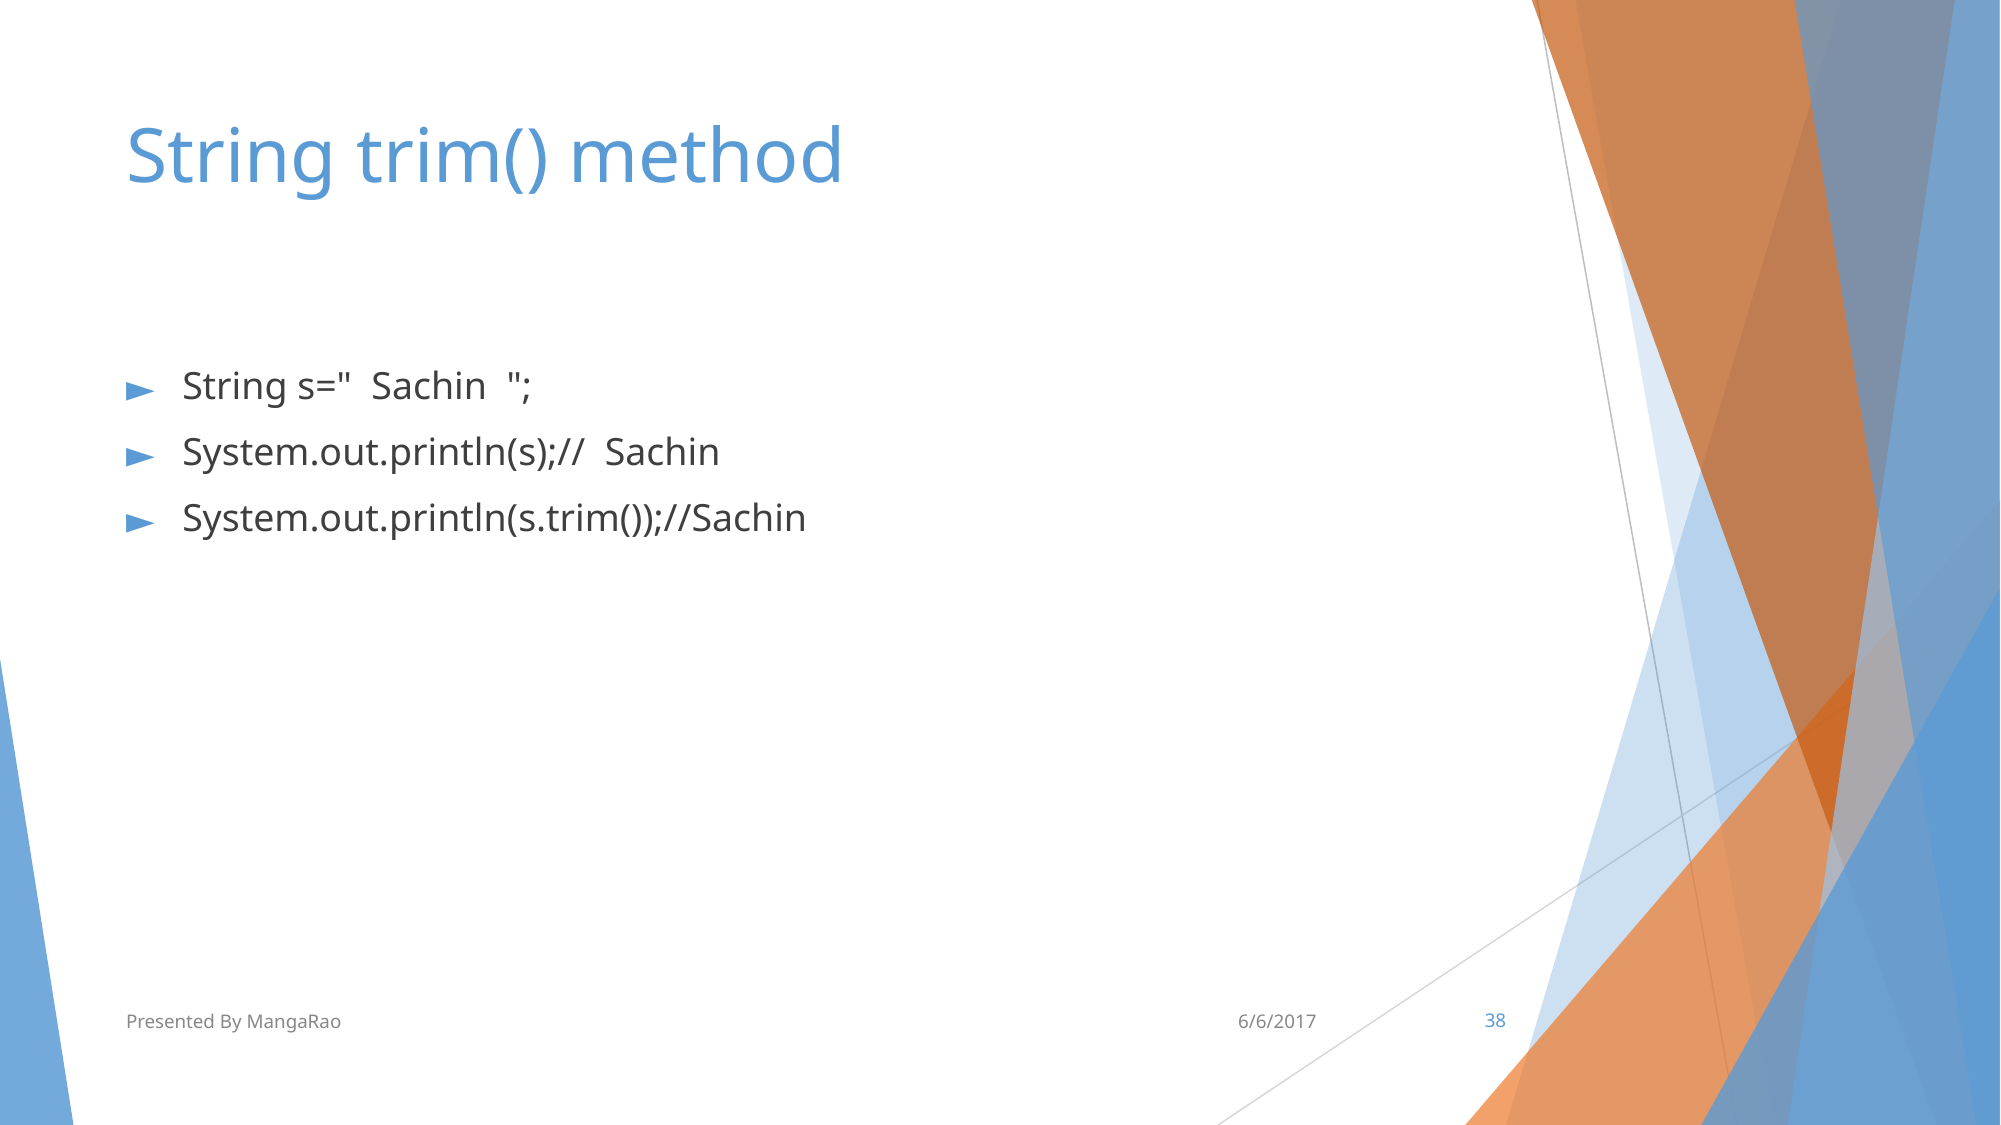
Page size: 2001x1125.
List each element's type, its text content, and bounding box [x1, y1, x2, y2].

slide_number ‹#› [1409, 991, 1522, 1051]
footer Presented By MangaRao [111, 991, 1145, 1051]
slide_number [1181, 991, 1332, 1051]
title String trim() method [111, 99, 1522, 317]
list String s=" Sachin "; System.out.println(s);// Sachin System.out.println(s.trim());//Sachin [111, 354, 1522, 992]
